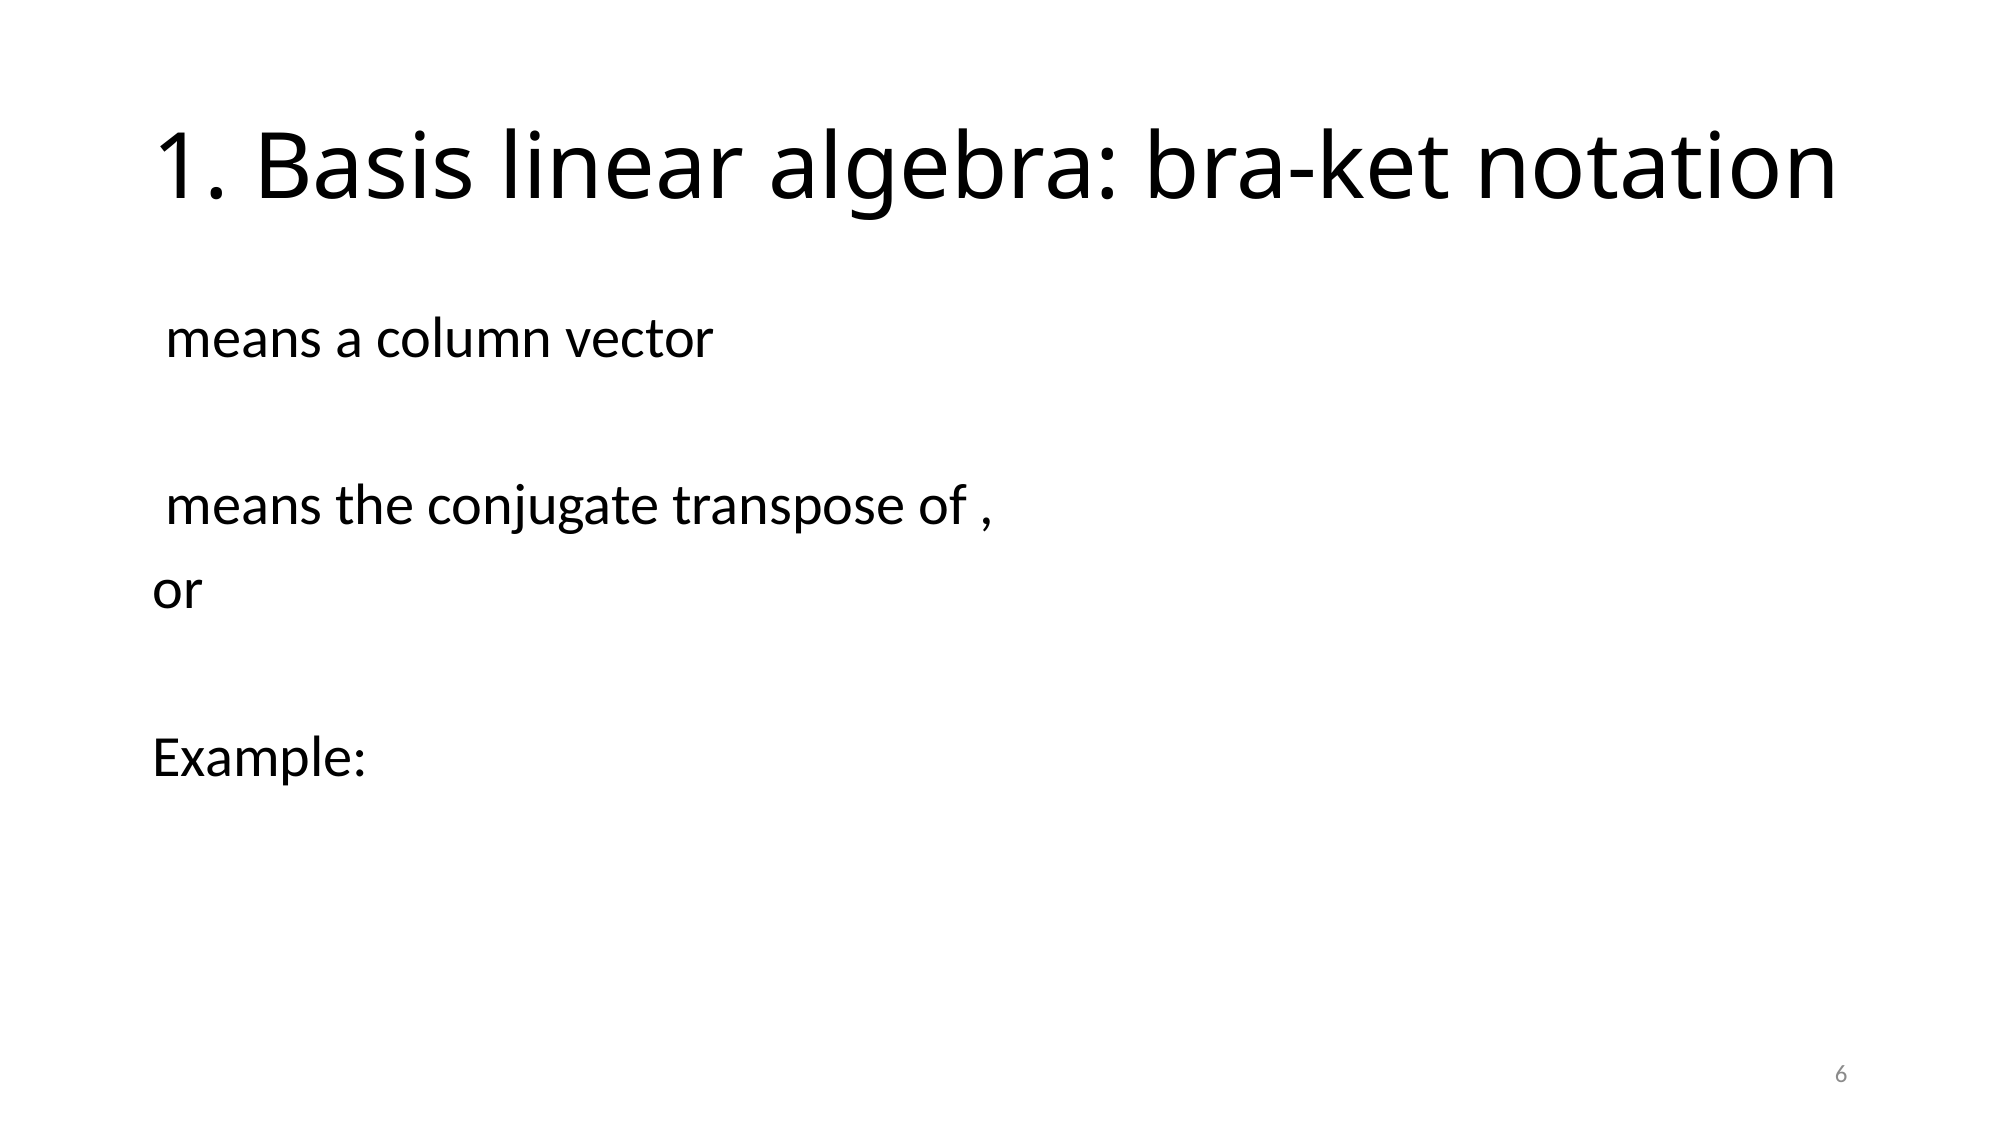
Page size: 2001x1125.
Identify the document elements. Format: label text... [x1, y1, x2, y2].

title 1. Basis linear algebra: bra-ket notation [137, 59, 1863, 278]
slide_number 6 [1412, 1042, 1863, 1103]
